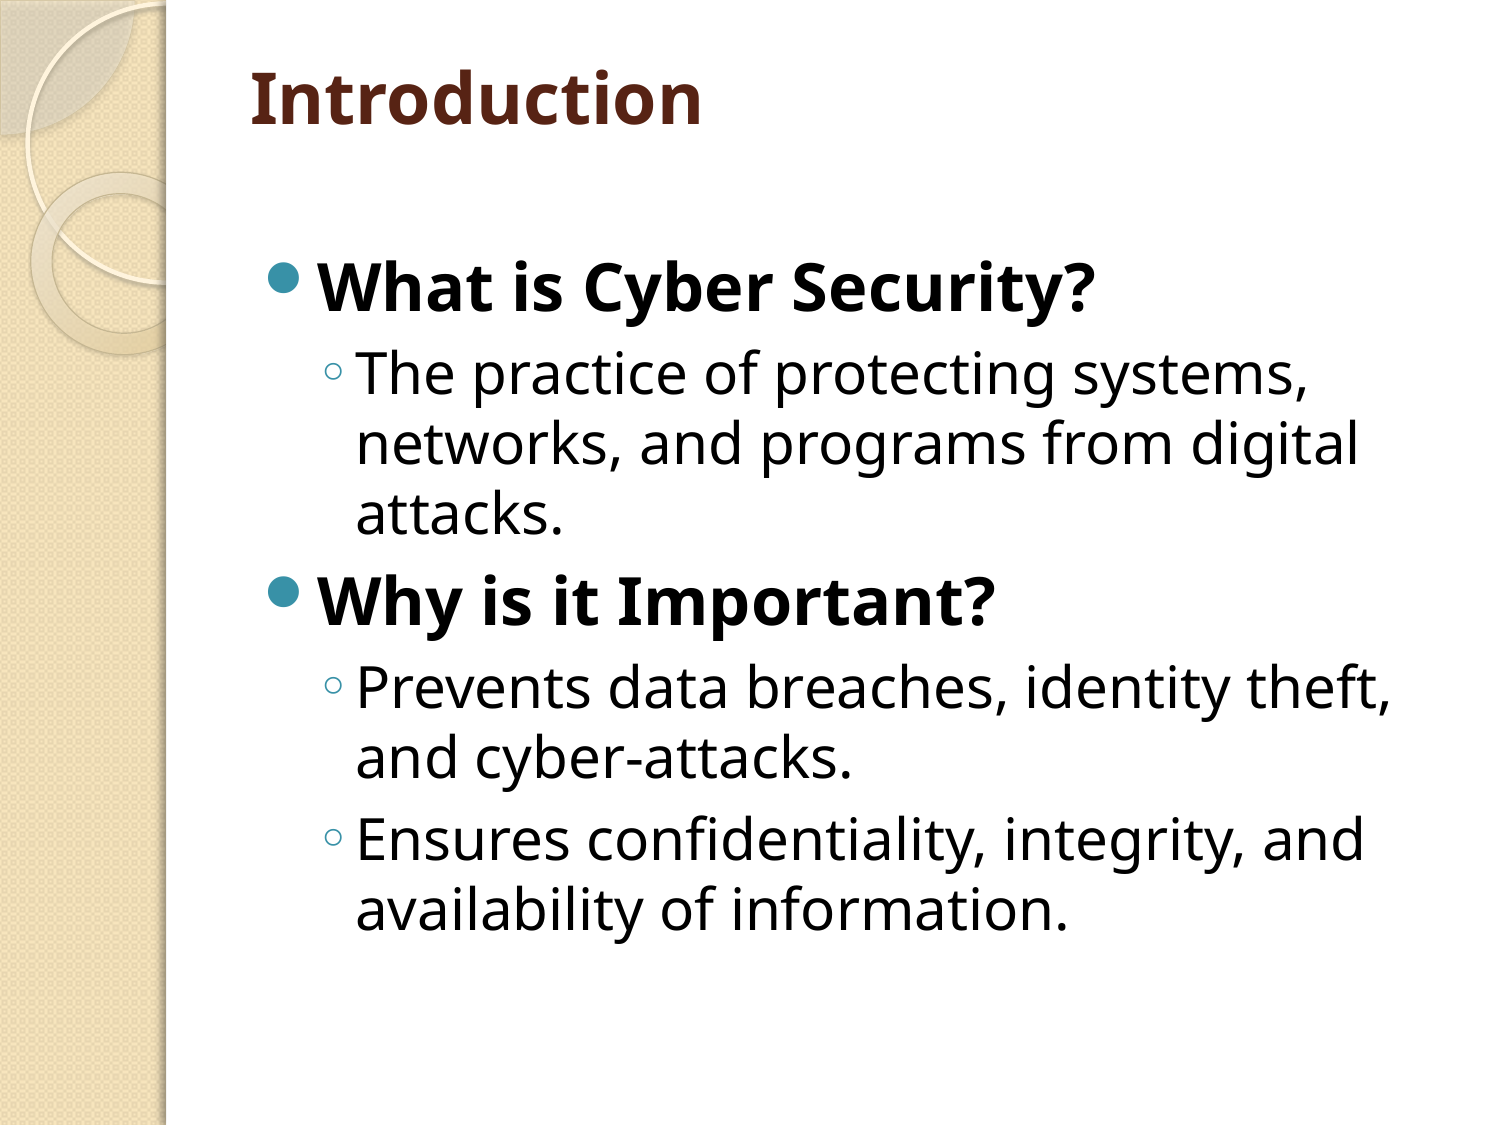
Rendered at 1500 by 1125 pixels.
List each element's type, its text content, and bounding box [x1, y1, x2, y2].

title Introduction [235, 45, 1466, 233]
list What is Cyber Security? The practice of protecting systems, networks, and programs from digital attacks. Why is it Important? Prevents data breaches, identity theft, and cyber-attacks. Ensures confidentiality, integrity, and availability of information. [235, 237, 1466, 1025]
